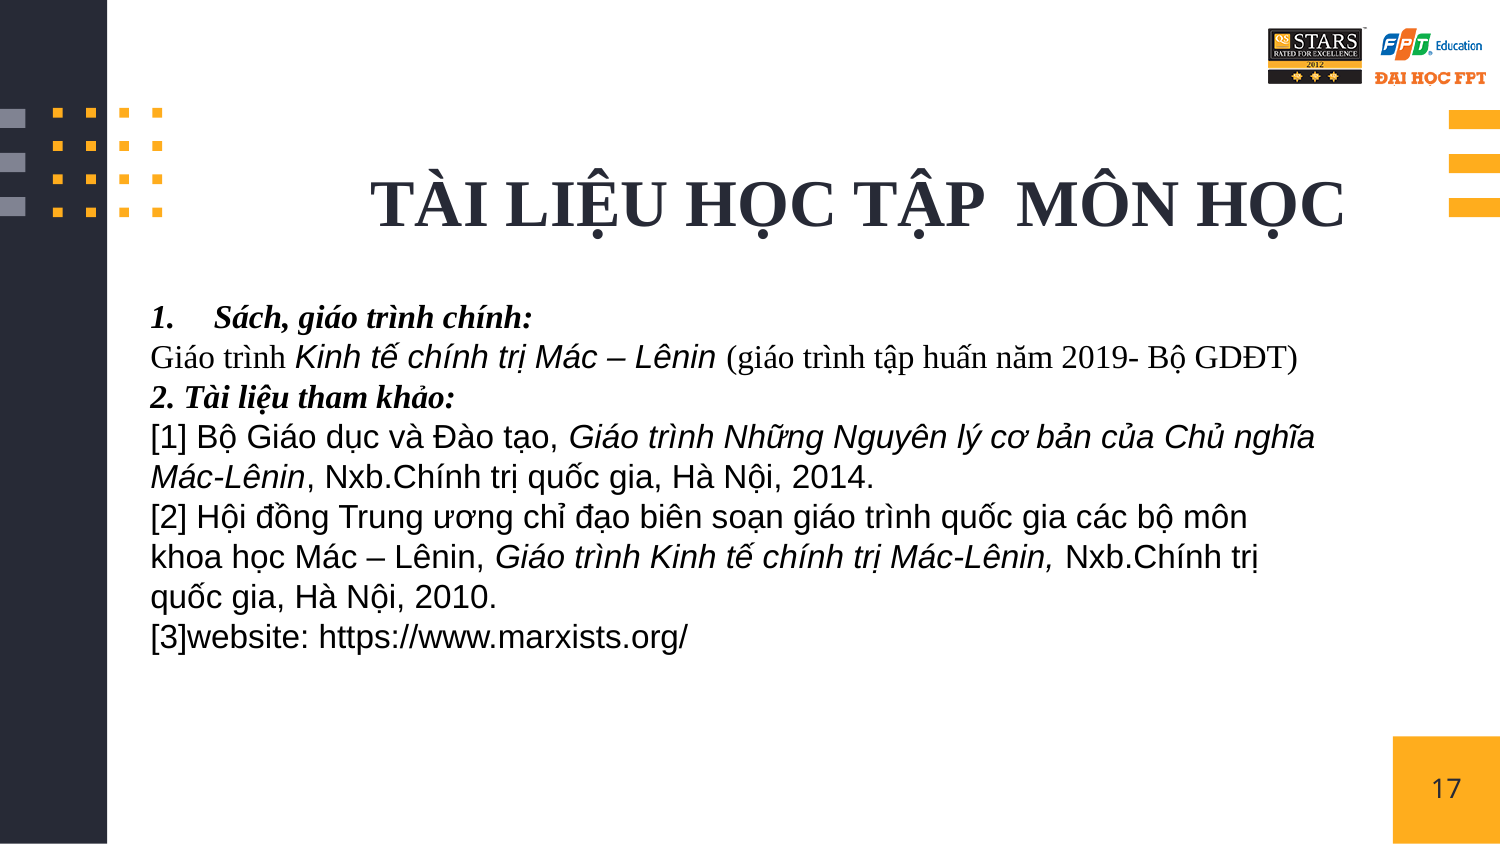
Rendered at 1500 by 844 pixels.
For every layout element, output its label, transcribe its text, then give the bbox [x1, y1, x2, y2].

text_box Sách, giáo trình chính: Giáo trình Kinh tế chính trị Mác – Lênin (giáo trình tập huấn năm 2019- Bộ GDĐT) 2. Tài liệu tham khảo: [1] Bộ Giáo dục và Đào tạo, Giáo trình Những Nguyên lý cơ bản của Chủ nghĩa Mác-Lênin, Nxb.Chính trị quốc gia, Hà Nội, 2014. [2] Hội đồng Trung ương chỉ đạo biên soạn giáo trình quốc gia các bộ môn khoa học Mác – Lênin, Giáo trình Kinh tế chính trị Mác-Lênin, Nxb.Chính trị quốc gia, Hà Nội, 2010. [3]website: https://www.marxists.org/ [135, 288, 1344, 698]
picture [1268, 27, 1486, 86]
slide_number 17 [1392, 736, 1500, 844]
text_box TÀI LIỆU HỌC TẬP MÔN HỌC [232, 141, 1365, 255]
